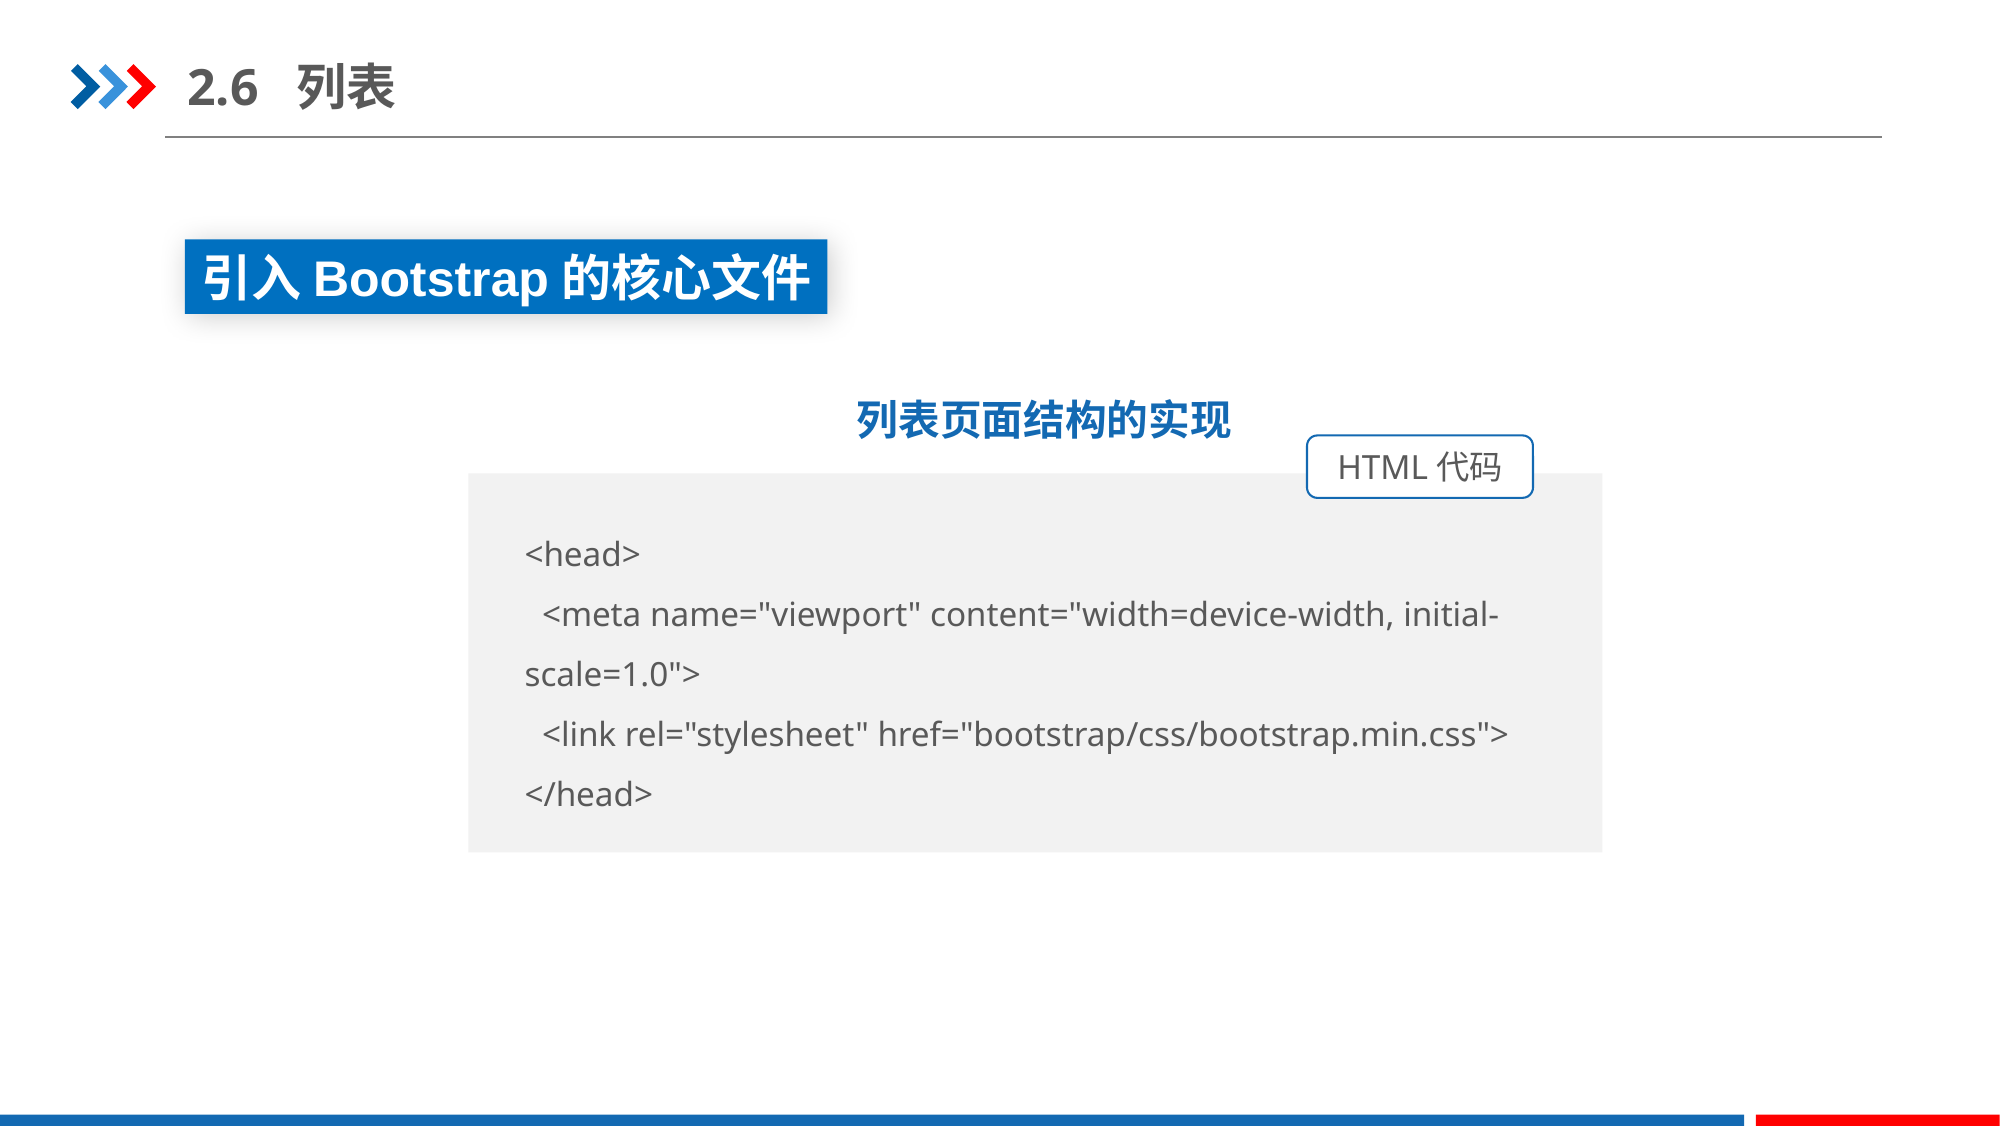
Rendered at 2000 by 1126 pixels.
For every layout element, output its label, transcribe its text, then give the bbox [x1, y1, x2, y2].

text_box <head> <meta name="viewport" content="width=device-width, initial-scale=1.0"> <link rel="stylesheet" href="bootstrap/css/bootstrap.min.css"> </head> [509, 505, 1579, 821]
text_box 列表页面结构的实现 [652, 361, 1436, 452]
text_box HTML代码 [1307, 435, 1534, 498]
text_box [466, 471, 1604, 854]
text_box 引入Bootstrap的核心文件 [184, 239, 828, 314]
text_box 2.6 列表 [187, 43, 918, 127]
